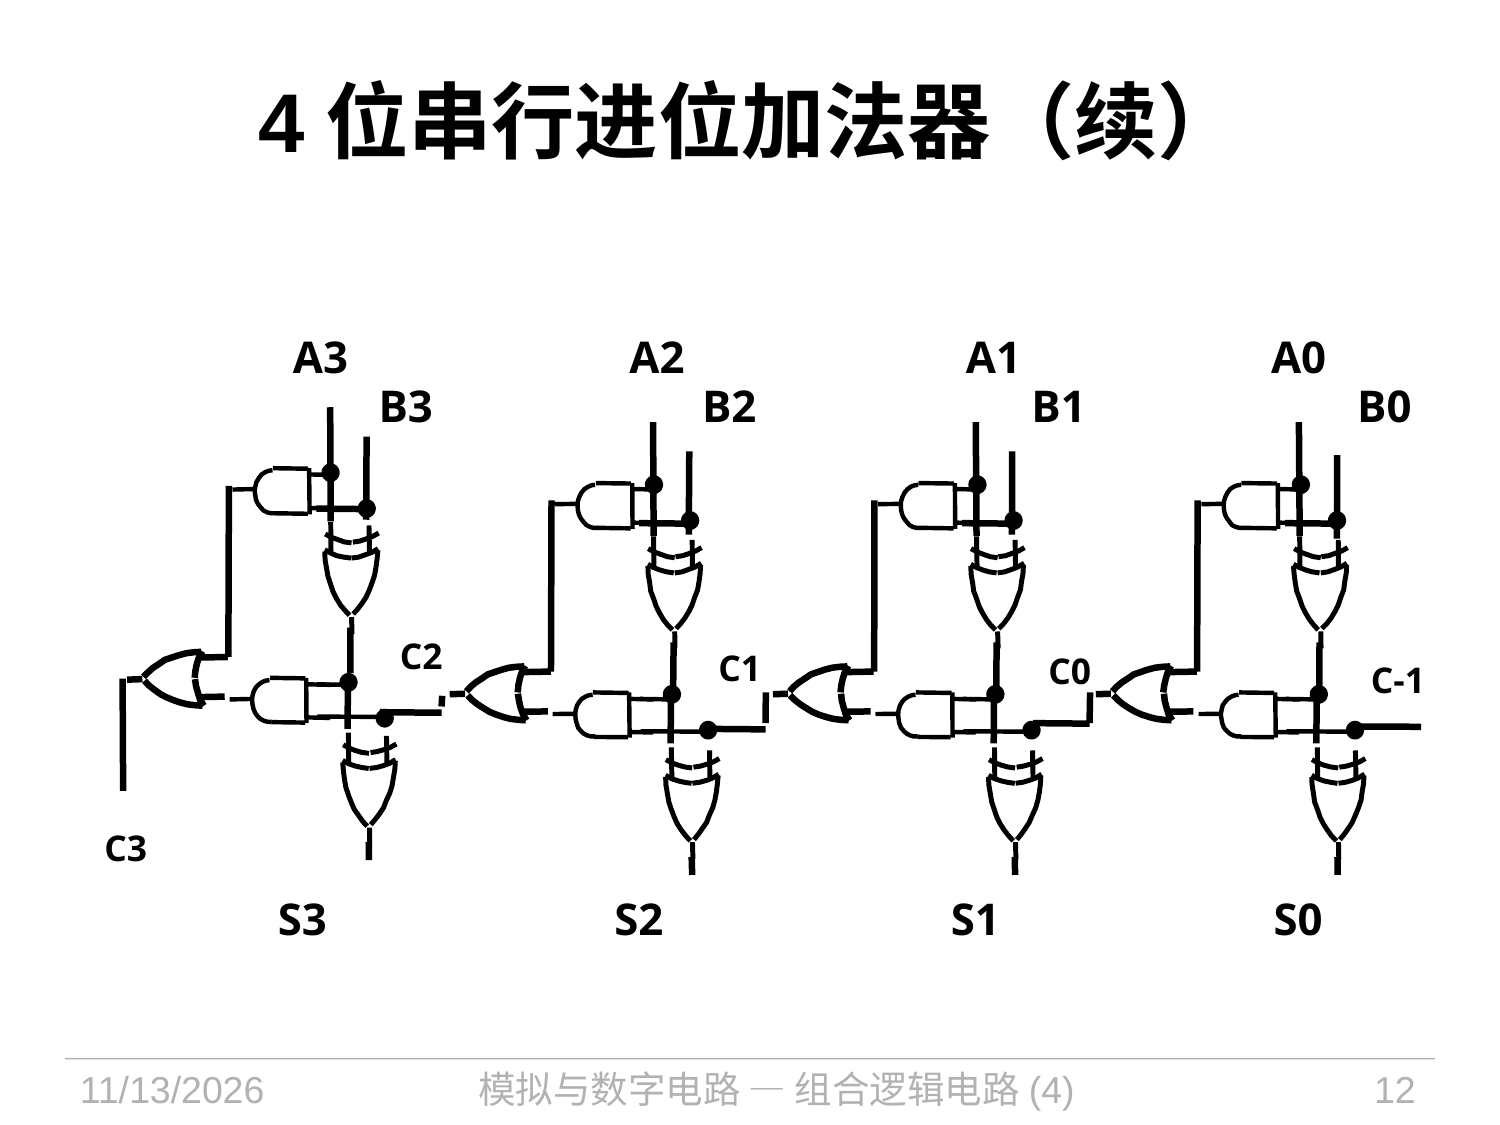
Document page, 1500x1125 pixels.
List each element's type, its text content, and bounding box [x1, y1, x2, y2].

text_box [577, 484, 598, 528]
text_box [342, 676, 391, 725]
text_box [647, 478, 697, 527]
text_box B1 [1031, 378, 1098, 432]
text_box [1112, 666, 1171, 692]
text_box [970, 564, 997, 573]
text_box [1339, 758, 1366, 768]
text_box [647, 566, 673, 630]
text_box [1113, 695, 1172, 721]
text_box [675, 547, 702, 557]
text_box [841, 693, 850, 721]
text_box C-1 [1370, 658, 1426, 701]
text_box S0 [1273, 891, 1323, 944]
text_box [1311, 775, 1338, 784]
text_box [900, 484, 921, 528]
text_box [665, 759, 693, 768]
text_box [898, 694, 918, 737]
text_box S3 [277, 891, 328, 944]
text_box [1293, 564, 1320, 573]
text_box C3 [104, 826, 148, 869]
text_box C1 [718, 646, 762, 689]
text_box [1223, 484, 1244, 528]
text_box [1311, 759, 1339, 768]
text_box A0 [1271, 329, 1338, 383]
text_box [324, 466, 373, 515]
text_box [665, 777, 691, 841]
text_box B3 [378, 378, 445, 432]
text_box [517, 693, 527, 721]
text_box [693, 775, 719, 840]
text_box [369, 759, 396, 769]
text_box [971, 478, 1020, 527]
text_box A1 [965, 329, 1033, 383]
text_box [517, 665, 526, 693]
text_box [1320, 563, 1347, 573]
text_box [143, 651, 202, 677]
text_box S2 [614, 891, 664, 944]
text_box [692, 774, 719, 784]
text_box [676, 564, 701, 629]
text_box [989, 688, 1038, 737]
text_box [1015, 774, 1042, 784]
text_box [342, 760, 369, 769]
text_box [1338, 774, 1365, 784]
text_box [988, 777, 1014, 841]
footer 模拟与数字电路 — 组合逻辑电路(4) [373, 1058, 1179, 1125]
text_box [144, 680, 203, 706]
text_box [998, 547, 1025, 557]
text_box [665, 775, 692, 784]
text_box [998, 564, 1024, 629]
text_box [1293, 566, 1319, 630]
text_box [351, 548, 379, 559]
text_box [370, 760, 396, 825]
text_box [325, 534, 352, 543]
text_box [575, 694, 595, 737]
text_box [353, 550, 378, 614]
text_box [647, 564, 674, 573]
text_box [1294, 478, 1344, 527]
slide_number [64, 1058, 348, 1125]
text_box [1016, 775, 1041, 840]
text_box [1220, 694, 1241, 737]
text_box [254, 470, 275, 514]
text_box [1164, 693, 1173, 721]
text_box [1321, 547, 1348, 557]
text_box [342, 762, 368, 827]
text_box [989, 759, 1016, 768]
text_box [324, 551, 350, 616]
text_box [467, 695, 526, 721]
text_box [252, 680, 272, 722]
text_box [665, 688, 715, 737]
text_box C2 [399, 634, 443, 677]
text_box [195, 679, 204, 706]
text_box [1311, 777, 1337, 841]
text_box [997, 563, 1025, 573]
text_box [790, 695, 849, 721]
text_box [970, 566, 996, 630]
text_box [352, 533, 379, 543]
text_box [674, 563, 702, 573]
text_box [840, 665, 849, 693]
text_box [1163, 667, 1171, 693]
text_box [789, 666, 848, 692]
text_box [1339, 775, 1364, 840]
text_box A3 [292, 329, 360, 383]
text_box [1321, 564, 1347, 629]
title 4位串行进位加法器（续） [75, 24, 1425, 213]
text_box B0 [1357, 378, 1424, 432]
text_box [988, 775, 1015, 784]
text_box [466, 666, 525, 692]
slide_number 12 [1230, 1058, 1431, 1125]
text_box B2 [702, 378, 769, 432]
text_box [324, 549, 352, 559]
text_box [1312, 688, 1362, 737]
text_box [693, 758, 720, 768]
text_box [194, 651, 203, 678]
text_box C0 [1048, 648, 1092, 692]
text_box S1 [950, 891, 1000, 944]
text_box A2 [629, 329, 696, 383]
